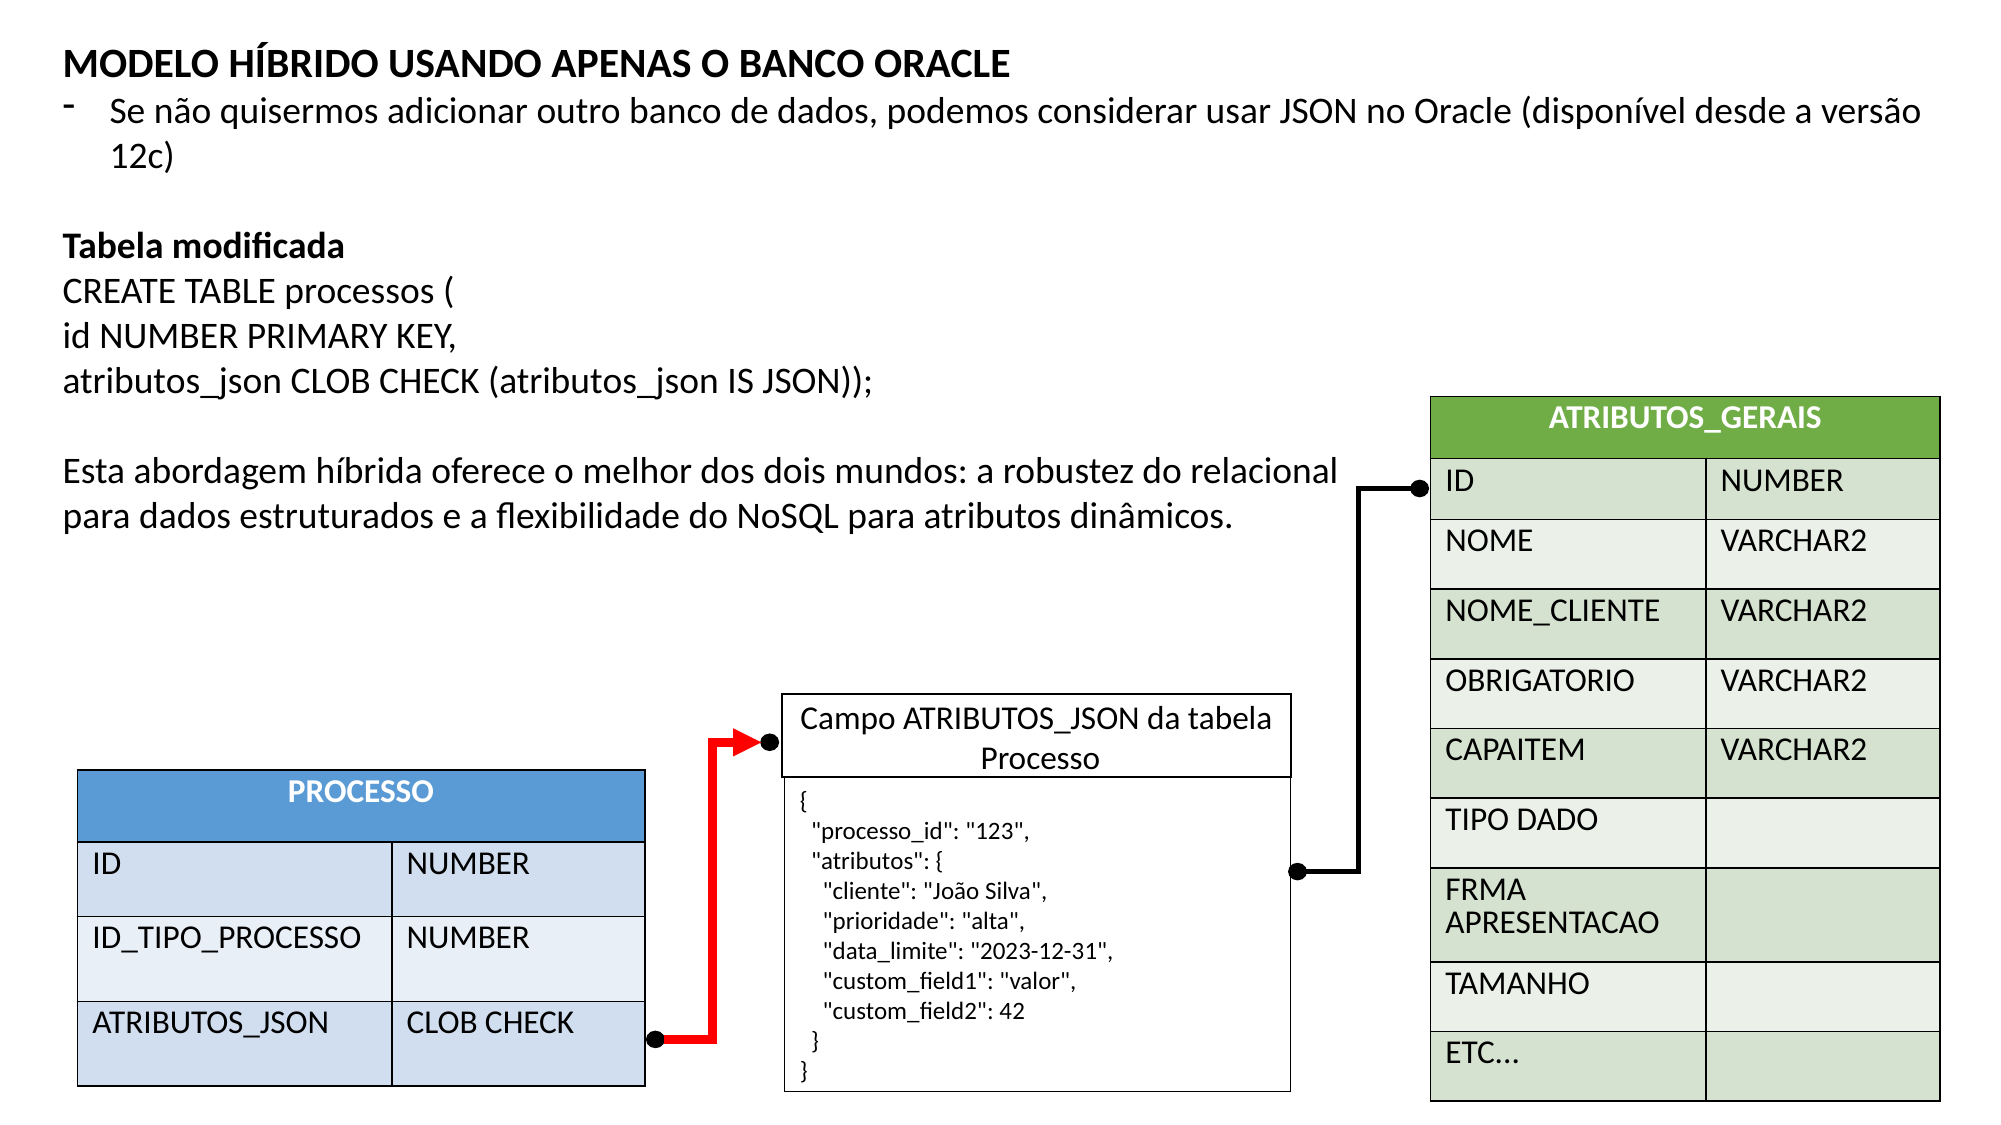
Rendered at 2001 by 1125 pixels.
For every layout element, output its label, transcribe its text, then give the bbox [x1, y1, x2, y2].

text_box Campo ATRIBUTOS_JSON da tabela Processo [781, 693, 1292, 778]
text_box MODELO HÍBRIDO USANDO APENAS O BANCO ORACLE Se não quisermos adicionar outro banco de dados, podemos considerar usar JSON no Oracle (disponível desde a versão 12c) Tabela modificada CREATE TABLE processos ( id NUMBER PRIMARY KEY, atributos_json CLOB CHECK (atributos_json IS JSON)); Esta abordagem híbrida oferece o melhor dos dois mundos: a robustez do relacional para dados estruturados e a flexibilidade do NoSQL para atributos dinâmicos. [47, 28, 1941, 544]
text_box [1305, 488, 1412, 872]
table_header PROCESSO [78, 771, 644, 841]
table_cell VARCHAR2 [1707, 660, 1939, 728]
text_box [645, 1030, 664, 1049]
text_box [663, 742, 762, 1040]
table_cell VARCHAR2 [1707, 590, 1939, 658]
table_cell FRMA APRESENTACAO [1431, 869, 1705, 961]
table_cell [1707, 869, 1939, 961]
table_cell ID [78, 843, 391, 916]
table_cell ETC... [1431, 1032, 1705, 1100]
table_cell OBRIGATORIO [1431, 660, 1705, 728]
table_cell NUMBER [393, 917, 644, 1001]
text_box { "processo_id": "123", "atributos": { "cliente": "João Silva", "prioridade": "alta", "data_limite": "2023-12-31", "custom_field1": "valor", "custom_field2": 42 } } [784, 778, 1291, 1092]
table_cell VARCHAR2 [1707, 729, 1939, 797]
table_cell CLOB CHECK [393, 1002, 644, 1085]
table_cell [1707, 799, 1939, 867]
table_cell CAPAITEM [1431, 729, 1705, 797]
text_box [760, 733, 780, 752]
table_cell [1707, 1032, 1939, 1100]
table_cell TAMANHO [1431, 963, 1705, 1031]
table_cell VARCHAR2 [1707, 544, 1939, 588]
table_cell TIPO DADO [1431, 799, 1705, 867]
table_cell NUMBER [393, 843, 644, 916]
table_cell ATRIBUTOS_JSON [78, 1002, 391, 1085]
table_cell NOME [1431, 544, 1705, 588]
table_cell [1707, 963, 1939, 1031]
table_cell NOME_CLIENTE [1431, 590, 1705, 658]
text_box [1291, 862, 1307, 881]
table_cell ID_TIPO_PROCESSO [78, 917, 391, 1001]
